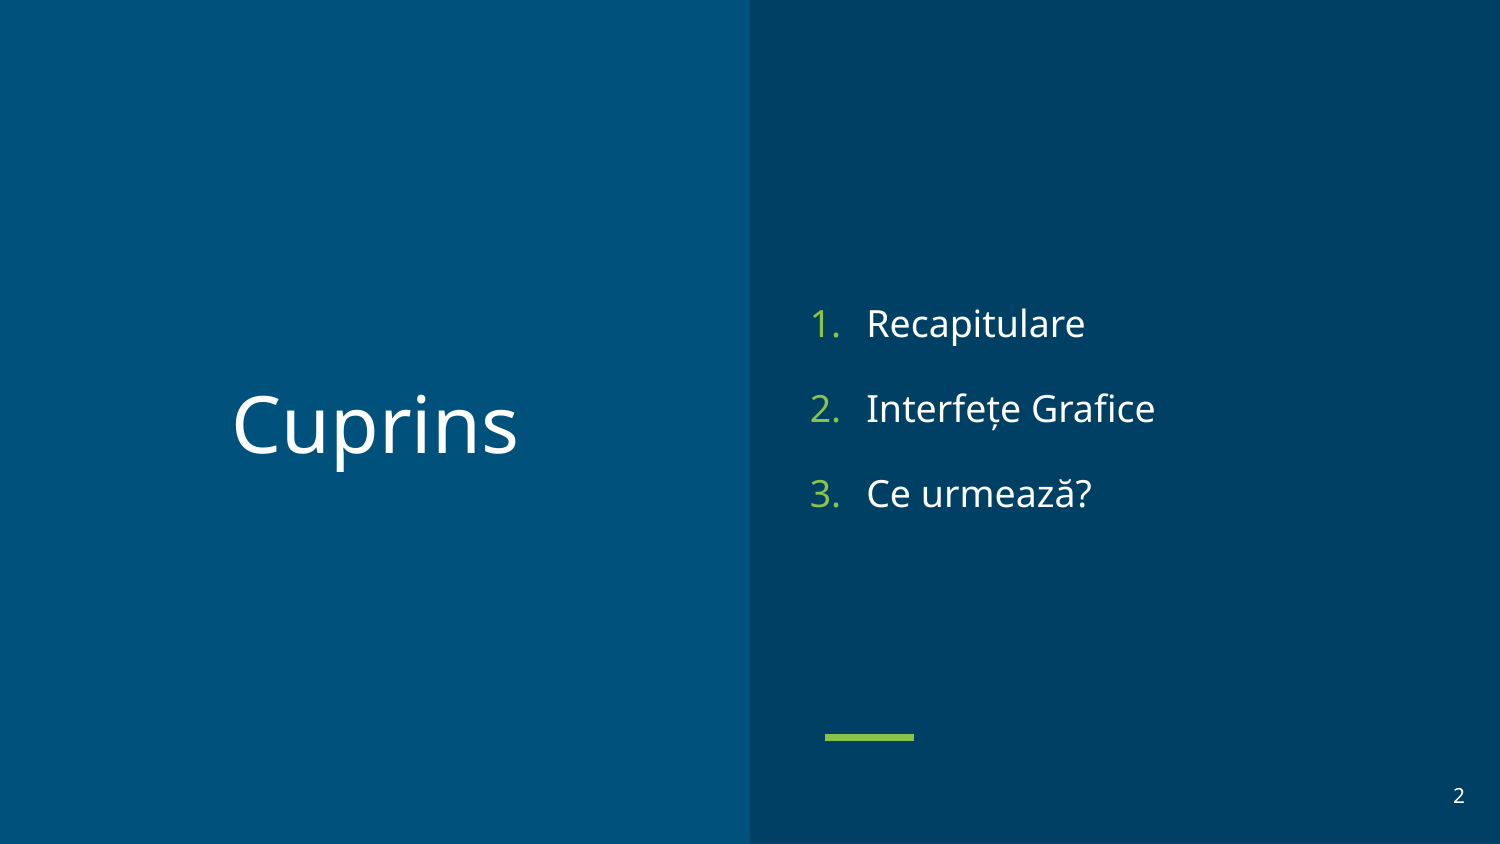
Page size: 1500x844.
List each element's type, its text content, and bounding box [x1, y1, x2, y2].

title Cuprins [43, 313, 708, 530]
list Recapitulare Interfețe Grafice Ce urmează? [776, 82, 1467, 725]
slide_number ‹#› [1389, 764, 1480, 830]
